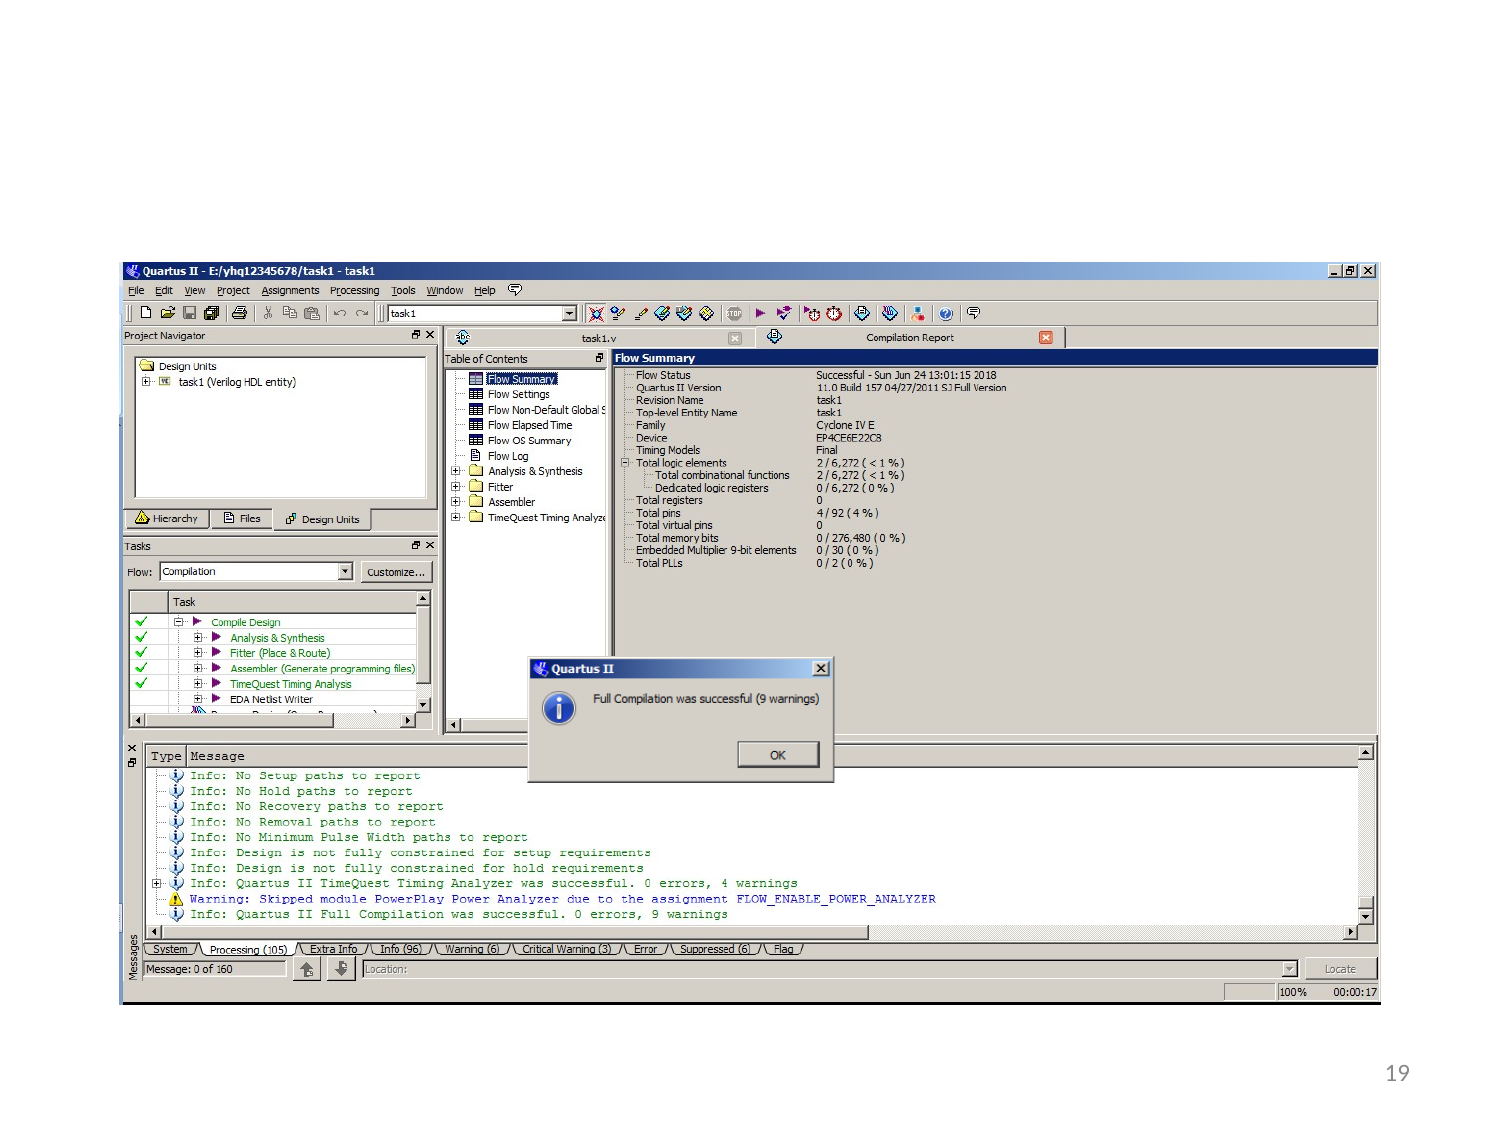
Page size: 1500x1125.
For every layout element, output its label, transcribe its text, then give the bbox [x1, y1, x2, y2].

text_box [527, 656, 835, 783]
text_box [119, 262, 1381, 1005]
slide_number 19 [1378, 1060, 1417, 1125]
